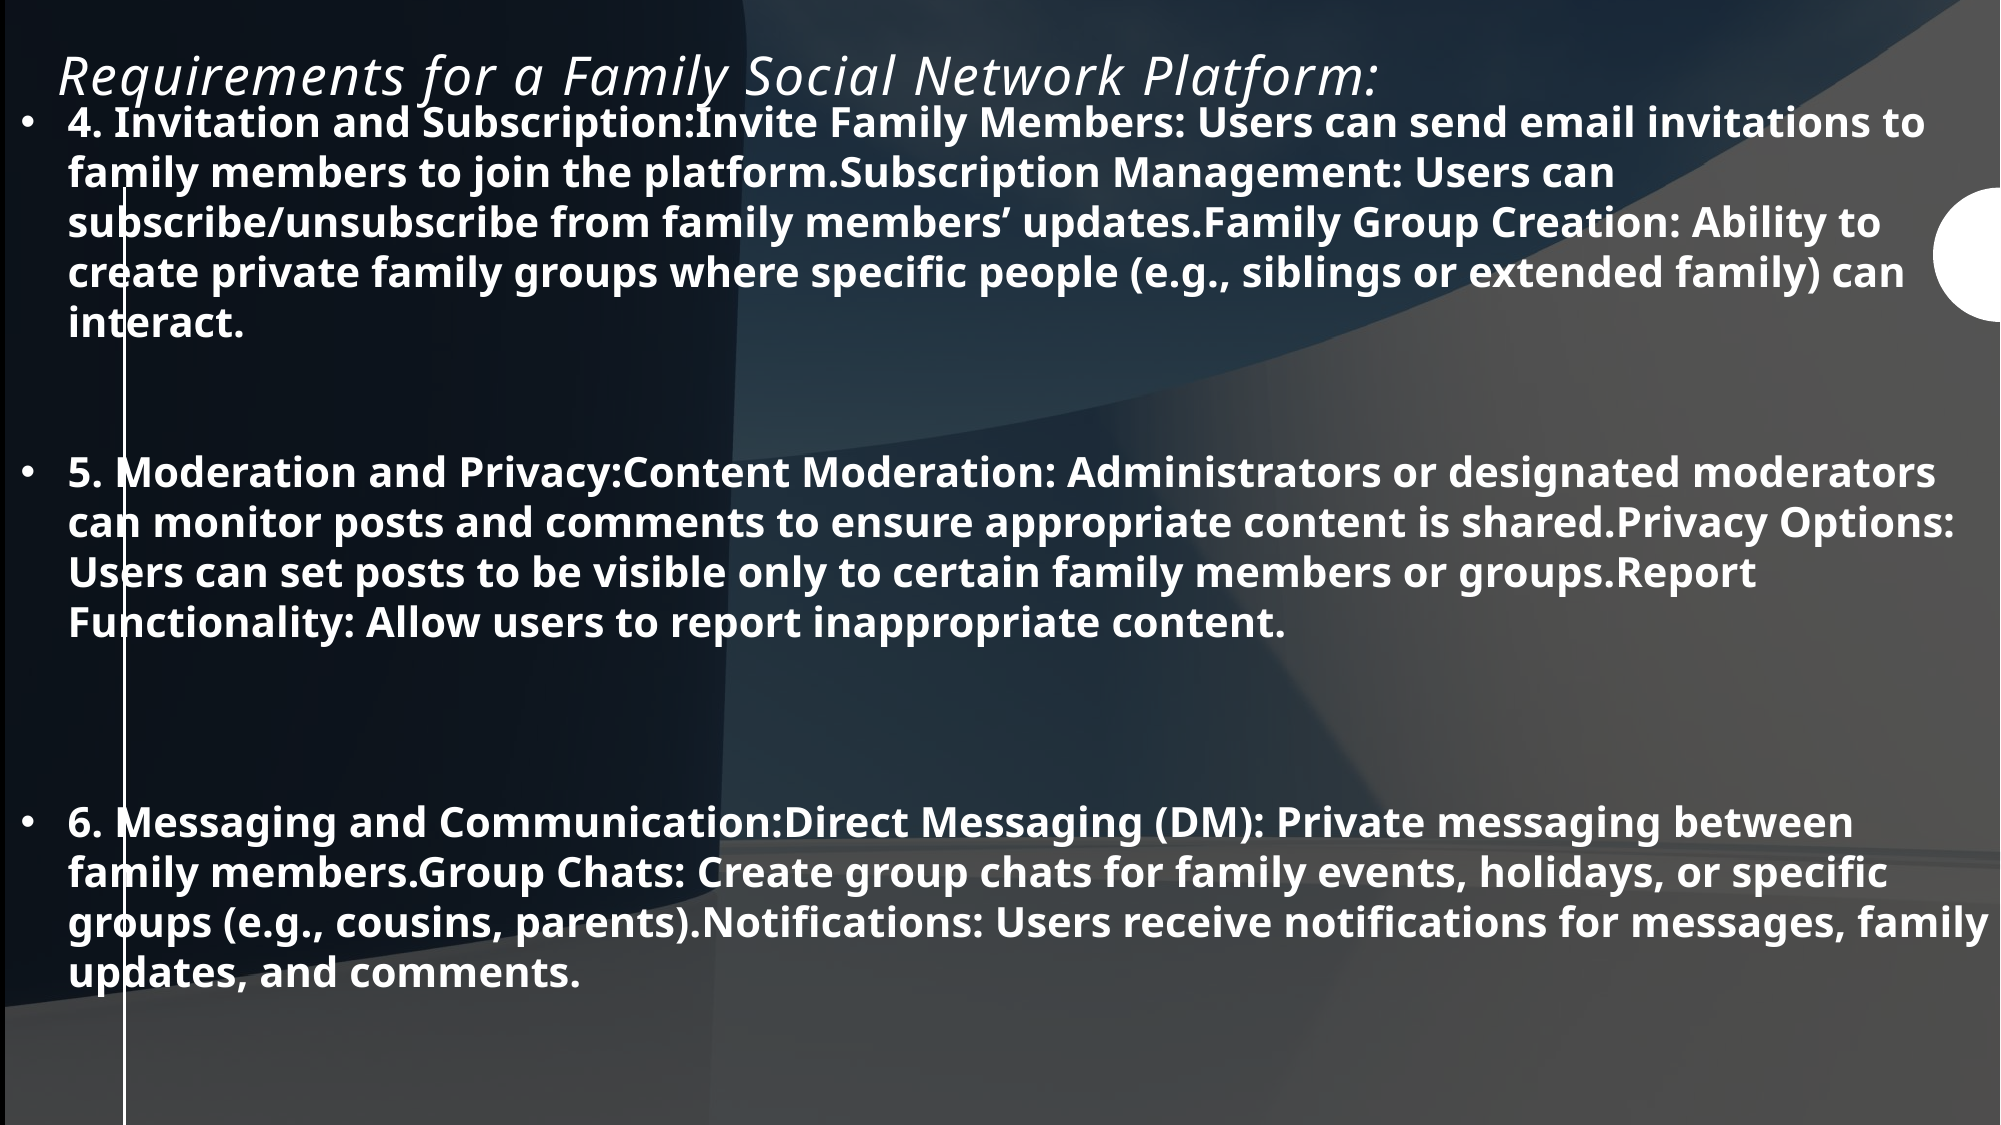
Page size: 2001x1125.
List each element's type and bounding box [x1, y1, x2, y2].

text_box [0, 0, 5, 1125]
picture [5, 0, 2000, 1125]
